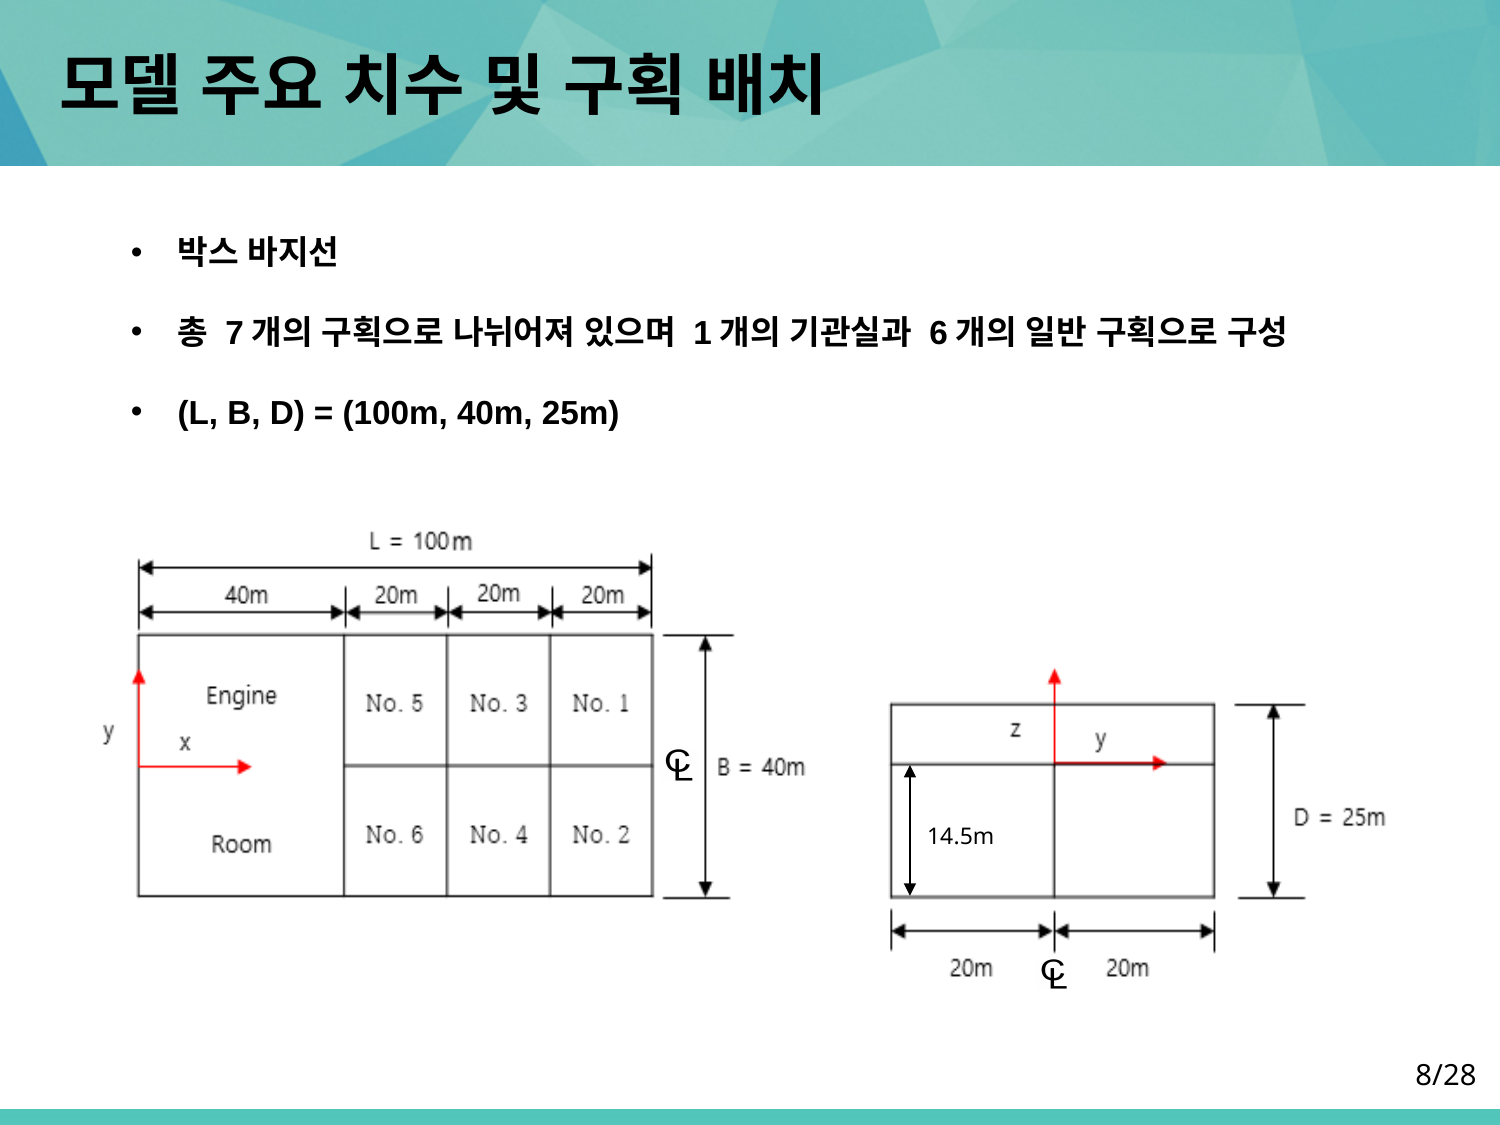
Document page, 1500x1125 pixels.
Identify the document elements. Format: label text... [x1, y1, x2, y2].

text_box [0, 0, 1500, 75]
picture [0, 1109, 1500, 1125]
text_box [88, 514, 1412, 1000]
text_box 8/28 [1400, 1049, 1500, 1100]
text_box 박스 바지선 총 7개의 구획으로 나뉘어져 있으며 1개의 기관실과 6개의 일반 구획으로 구성 (L, B, D) = (100m, 40m, 25m) [41, 184, 1388, 439]
picture [0, 75, 1500, 166]
title 모델 주요 치수 및 구획 배치 [44, 75, 1074, 159]
